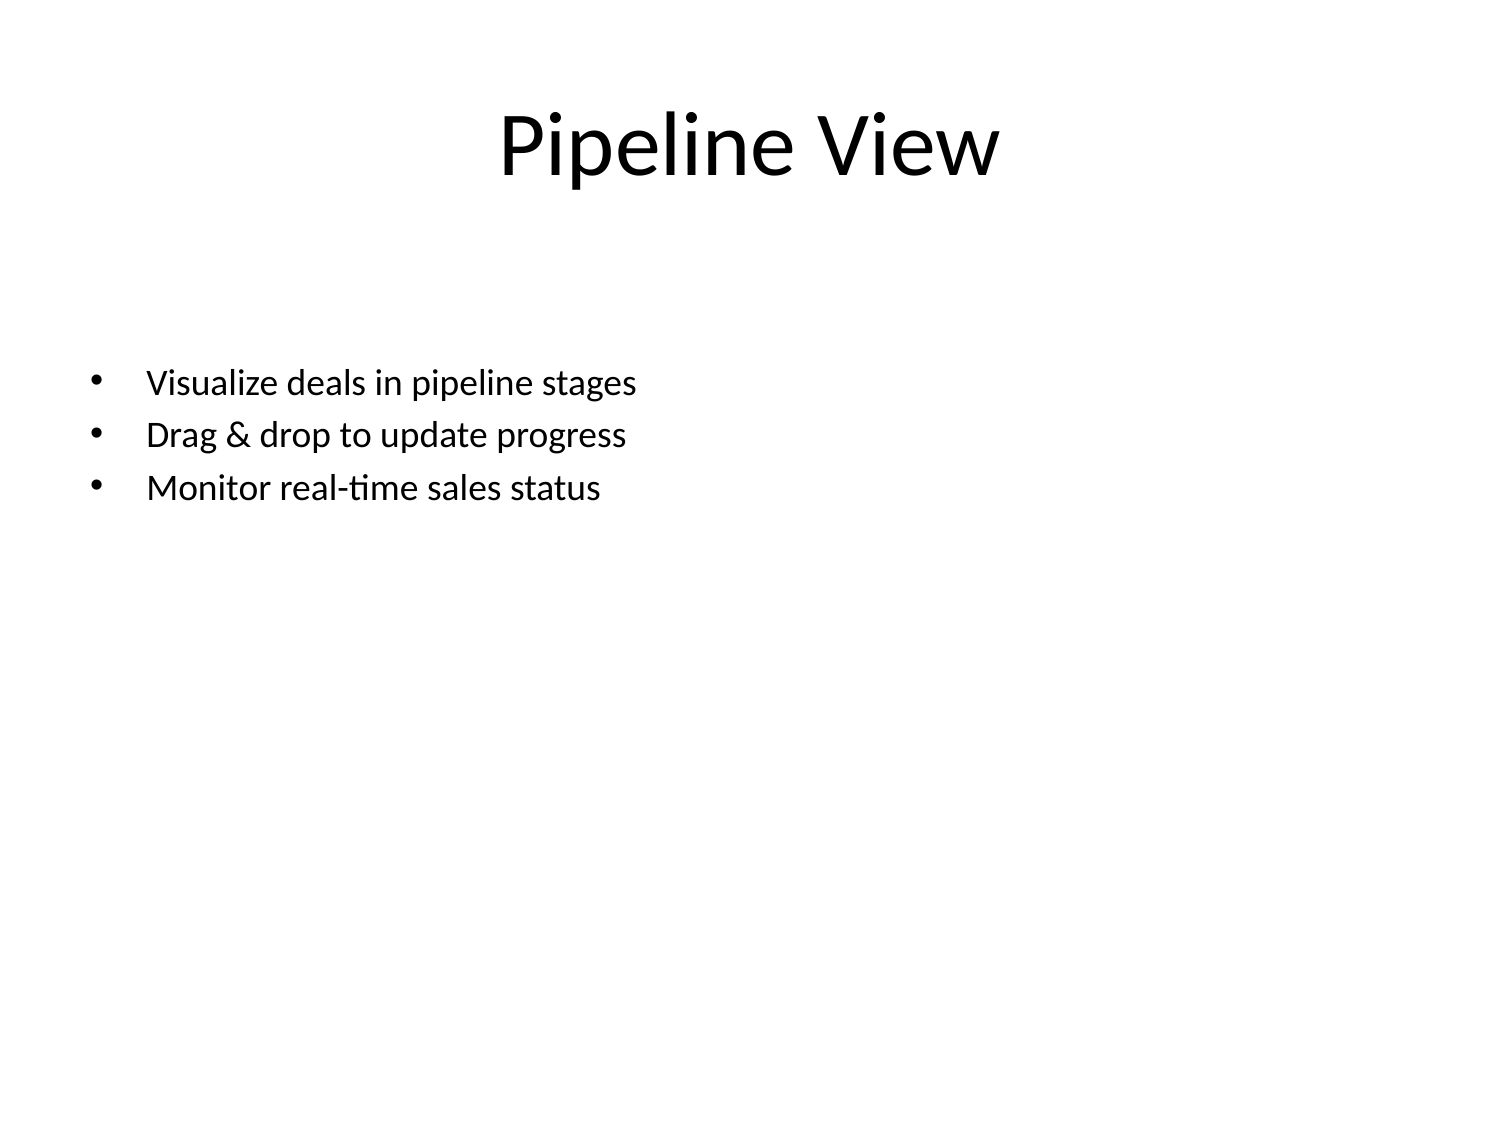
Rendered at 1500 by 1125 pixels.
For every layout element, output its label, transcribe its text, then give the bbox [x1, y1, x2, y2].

title Pipeline View [75, 45, 1425, 233]
list Visualize deals in pipeline stages Drag & drop to update progress Monitor real-time sales status [75, 262, 1425, 1005]
